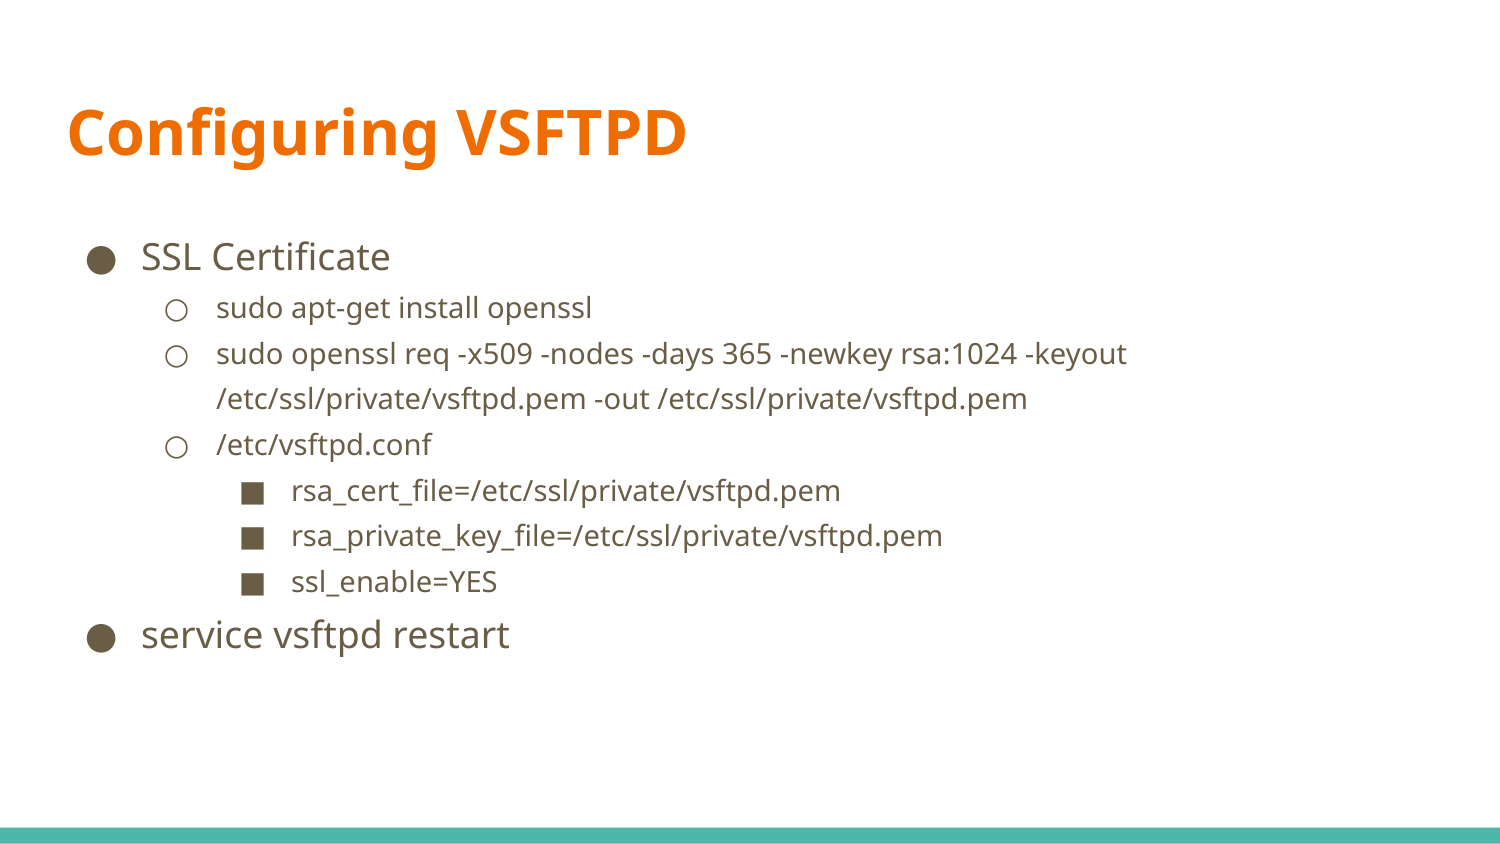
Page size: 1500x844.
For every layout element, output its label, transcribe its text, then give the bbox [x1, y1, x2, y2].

title Configuring VSFTPD [51, 72, 1449, 189]
list SSL Certificate sudo apt-get install openssl sudo openssl req -x509 -nodes -days 365 -newkey rsa:1024 -keyout /etc/ssl/private/vsftpd.pem -out /etc/ssl/private/vsftpd.pem /etc/vsftpd.conf rsa_cert_file=/etc/ssl/private/vsftpd.pem rsa_private_key_file=/etc/ssl/private/vsftpd.pem ssl_enable=YES service vsftpd restart [51, 207, 1449, 750]
